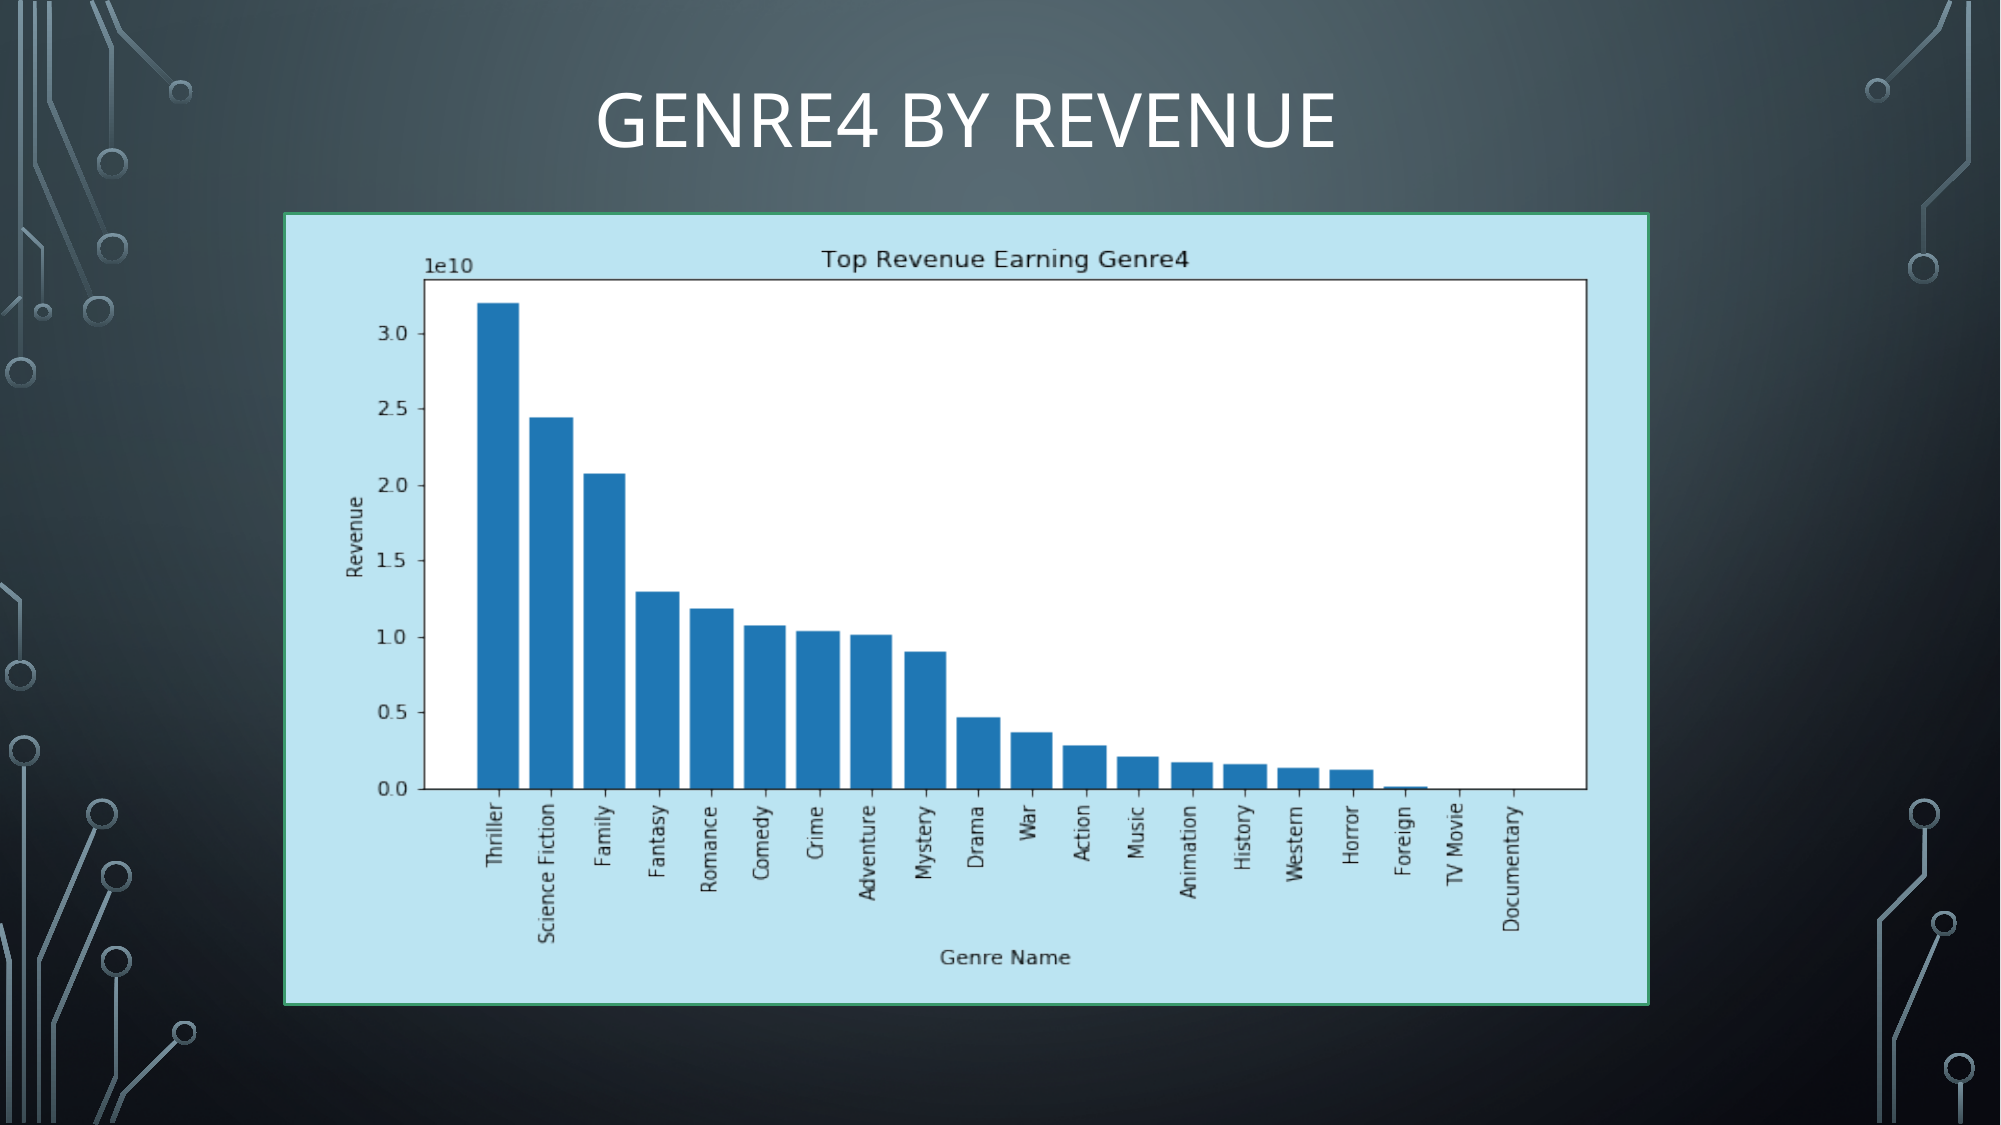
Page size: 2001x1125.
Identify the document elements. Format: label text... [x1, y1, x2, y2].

title Genre4 by revenue [305, 44, 1628, 201]
text_box [283, 212, 1650, 1006]
picture [331, 236, 1602, 982]
